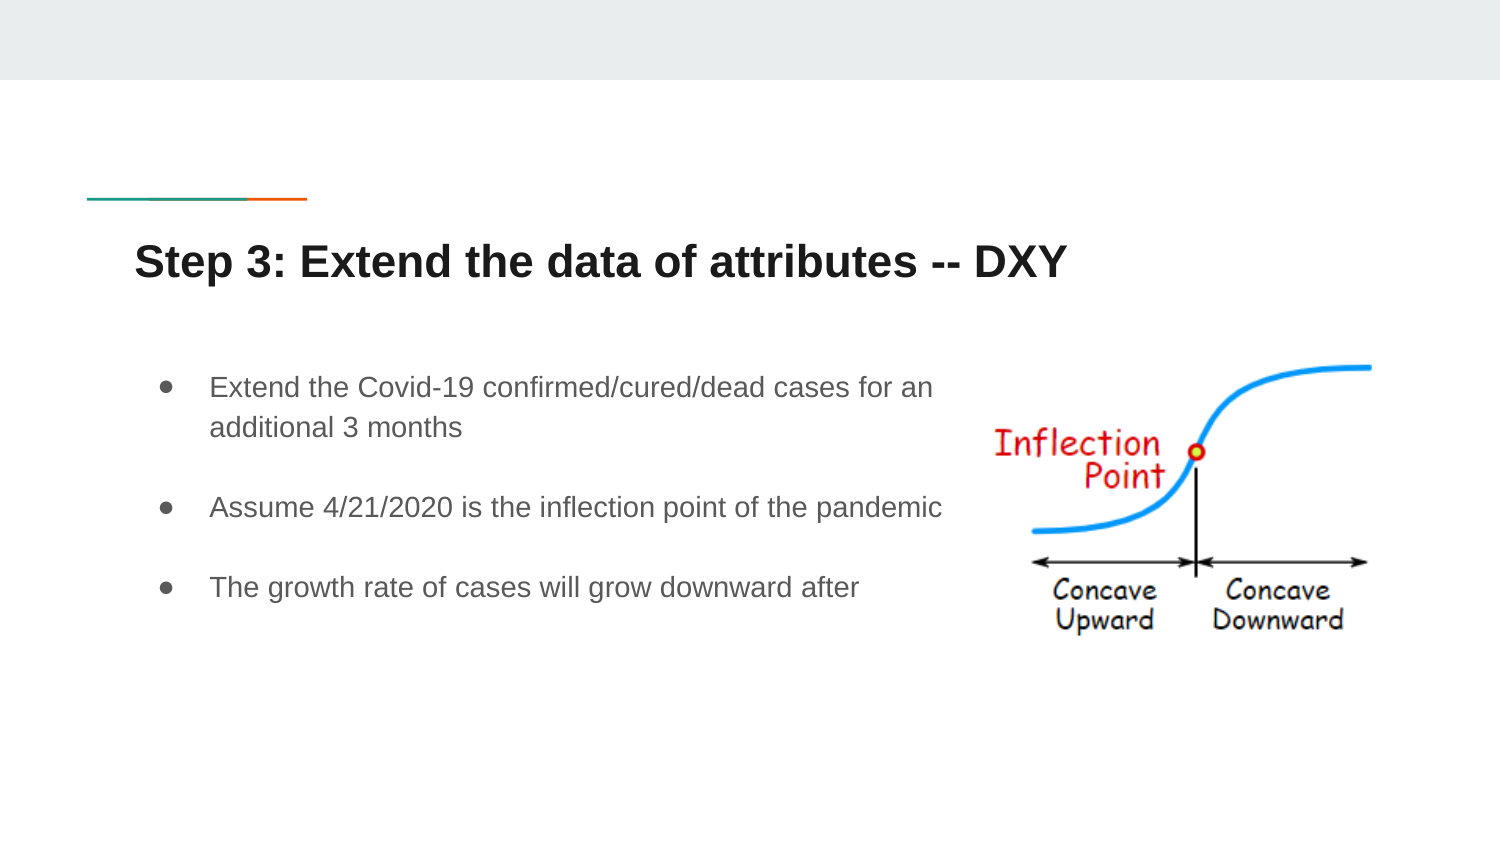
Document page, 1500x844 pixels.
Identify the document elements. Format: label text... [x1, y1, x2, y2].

title Step 3: Extend the data of attributes -- DXY [119, 216, 1381, 305]
list Extend the Covid-19 confirmed/cured/dead cases for an additional 3 months Assume 4/21/2020 is the inflection point of the pandemic The growth rate of cases will grow downward after [119, 347, 967, 654]
picture [972, 340, 1430, 661]
text_box [167, 561, 503, 628]
